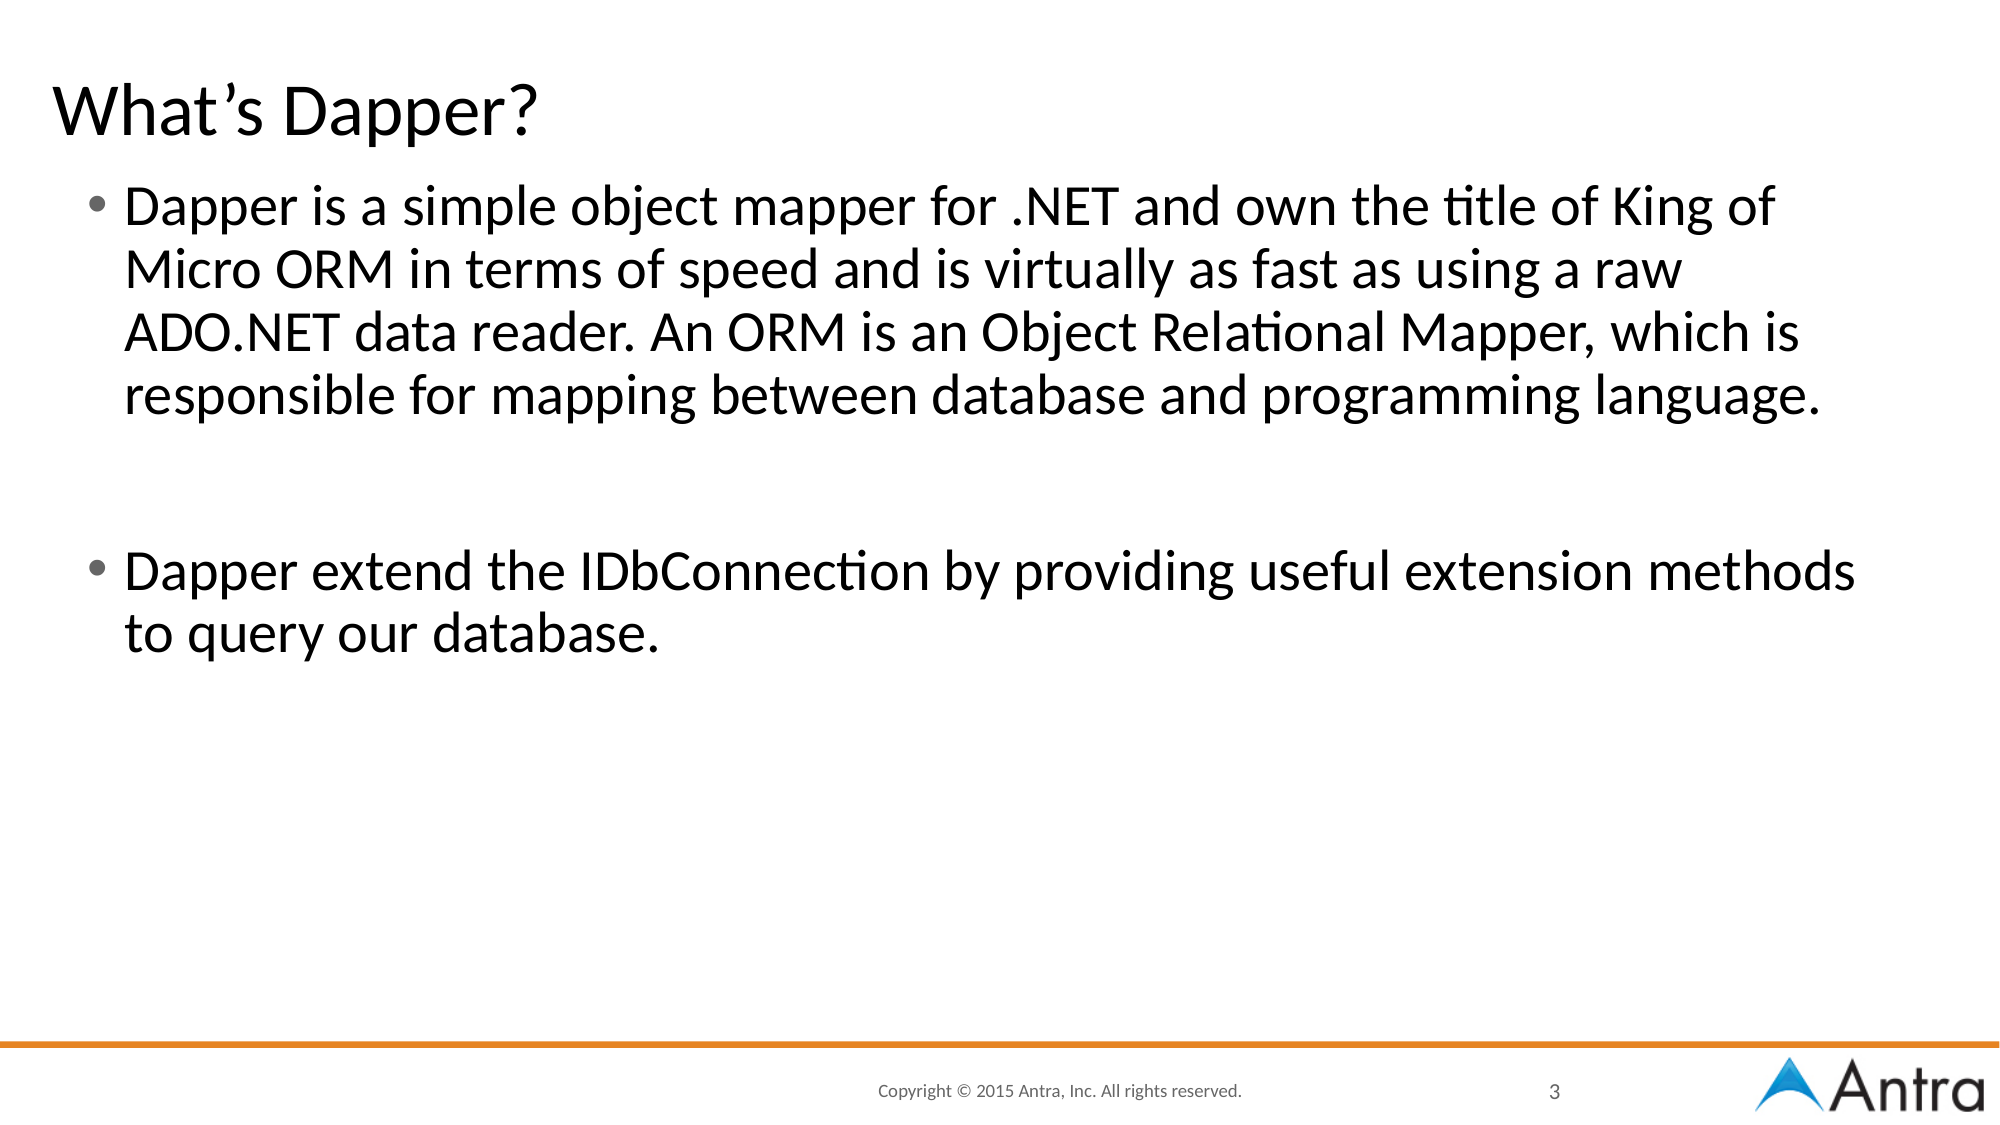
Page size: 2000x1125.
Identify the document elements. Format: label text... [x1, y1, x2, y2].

slide_number 3 [1498, 1075, 1561, 1106]
picture [1744, 1048, 1994, 1122]
title What’s Dapper? [52, 65, 1878, 150]
list Dapper is a simple object mapper for .NET and own the title of King of Micro ORM in terms of speed and is virtually as fast as using a raw ADO.NET data reader. An ORM is an Object Relational Mapper, which is responsible for mapping between database and programming language. Dapper extend the IDbConnection by providing useful extension methods to query our database. [87, 174, 1913, 900]
